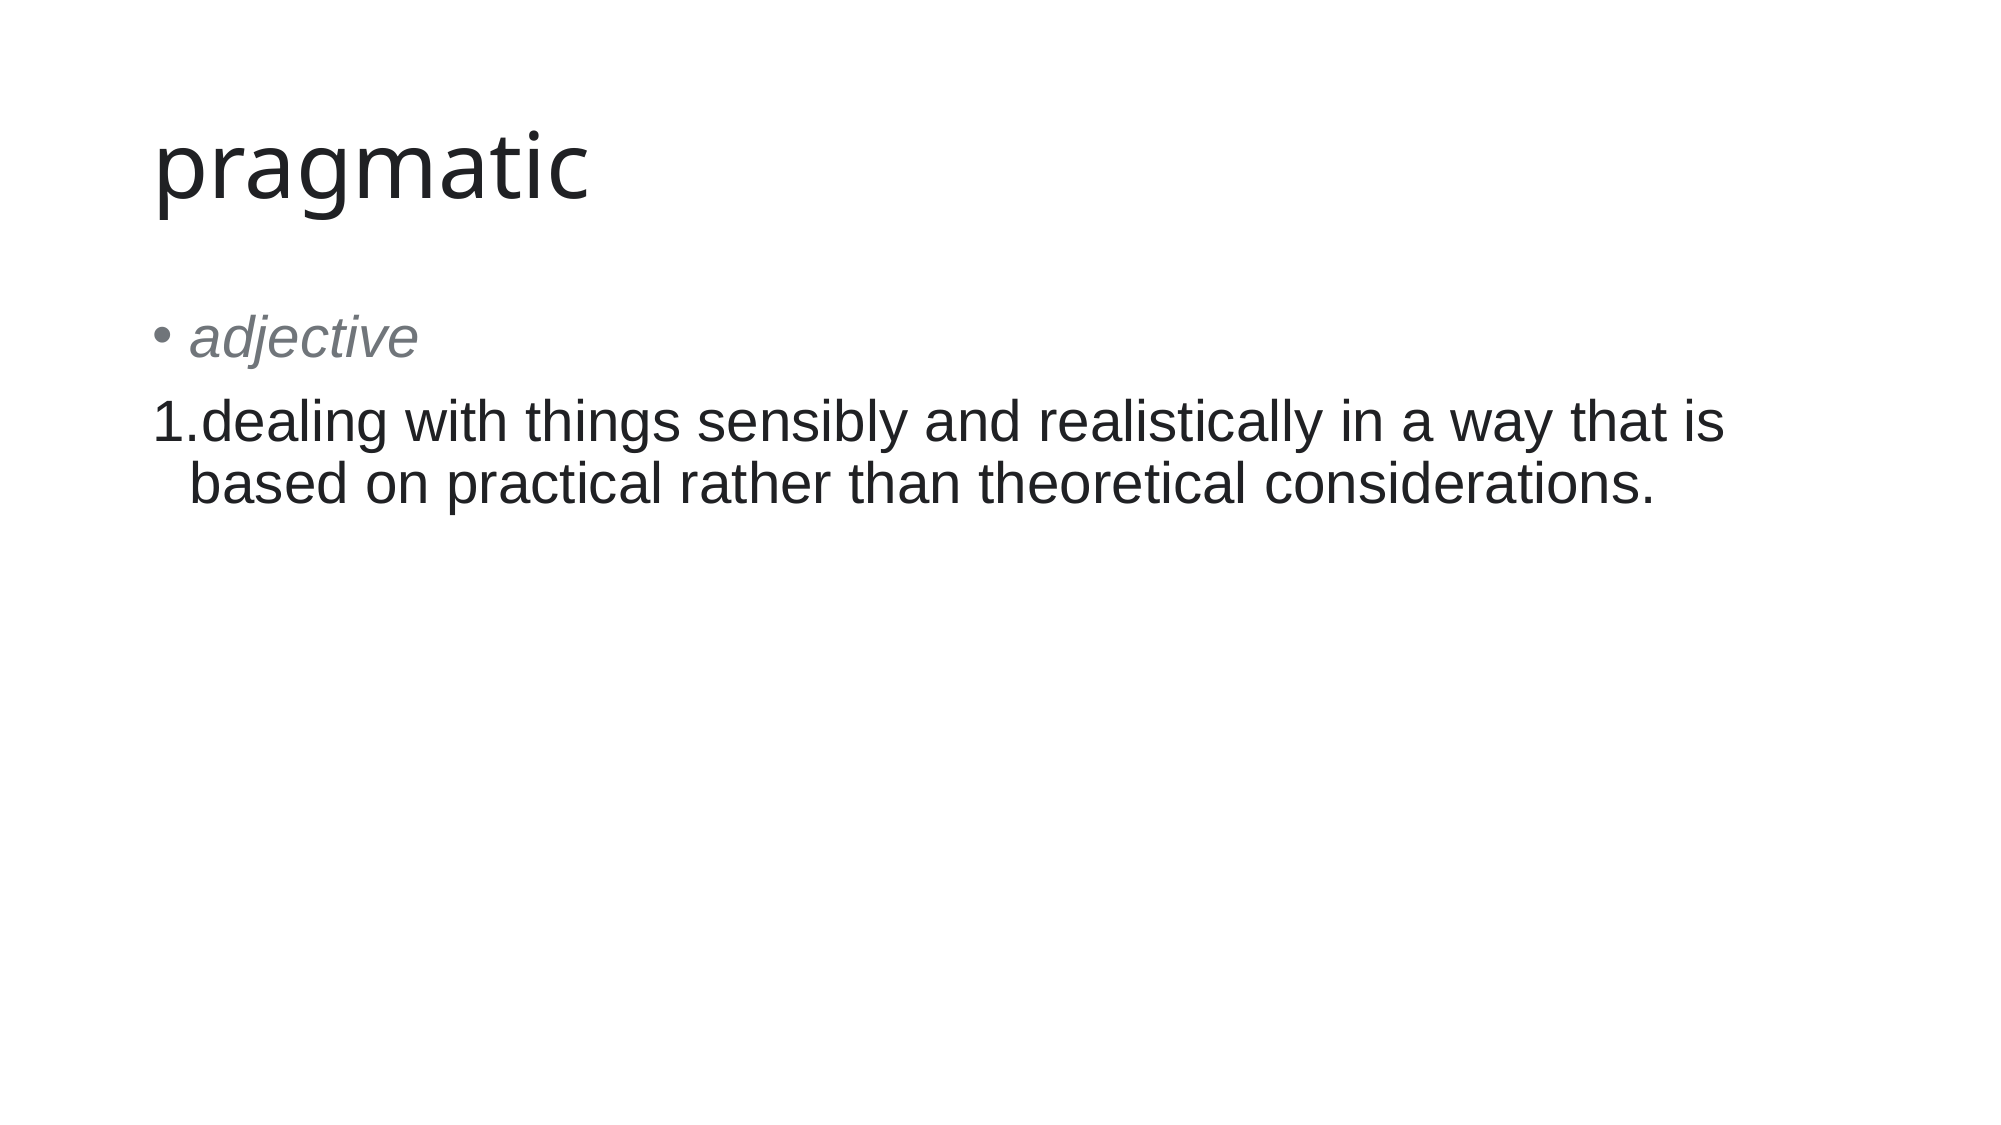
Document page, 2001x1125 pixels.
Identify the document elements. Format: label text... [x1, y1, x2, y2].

list adjective dealing with things sensibly and realistically in a way that is based on practical rather than theoretical considerations. [137, 299, 1863, 1014]
title pragmatic [137, 59, 1863, 278]
